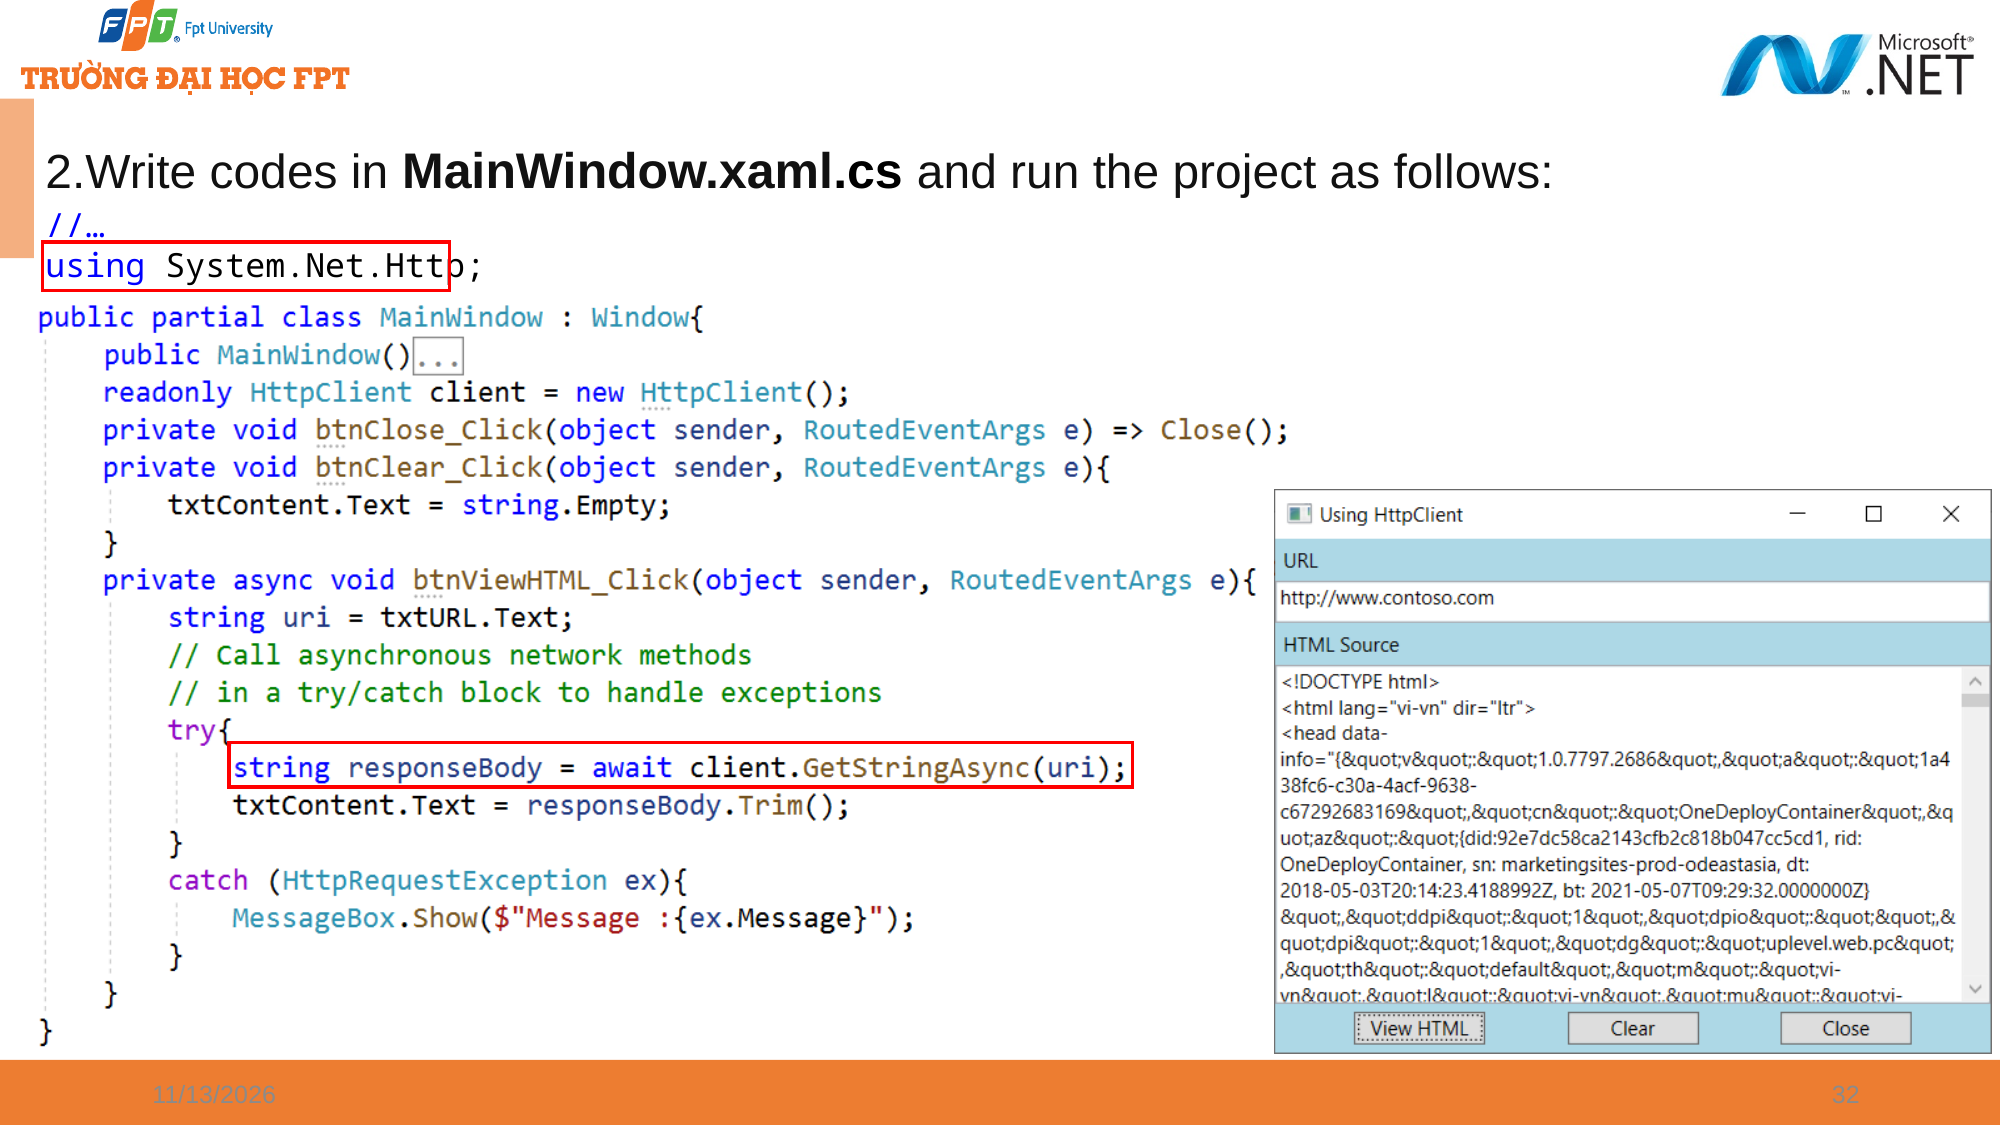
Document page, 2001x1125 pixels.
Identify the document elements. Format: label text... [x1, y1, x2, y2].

text_box [42, 241, 451, 291]
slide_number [137, 1063, 588, 1123]
picture [1685, 0, 2001, 129]
text_box 2.Write codes in MainWindow.xaml.cs and run the project as follows: [30, 124, 1639, 206]
slide_number 32 [1424, 1063, 1875, 1123]
text_box //… using System.Net.Http; [30, 197, 520, 292]
picture [1274, 489, 1992, 1054]
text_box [30, 298, 1296, 1055]
